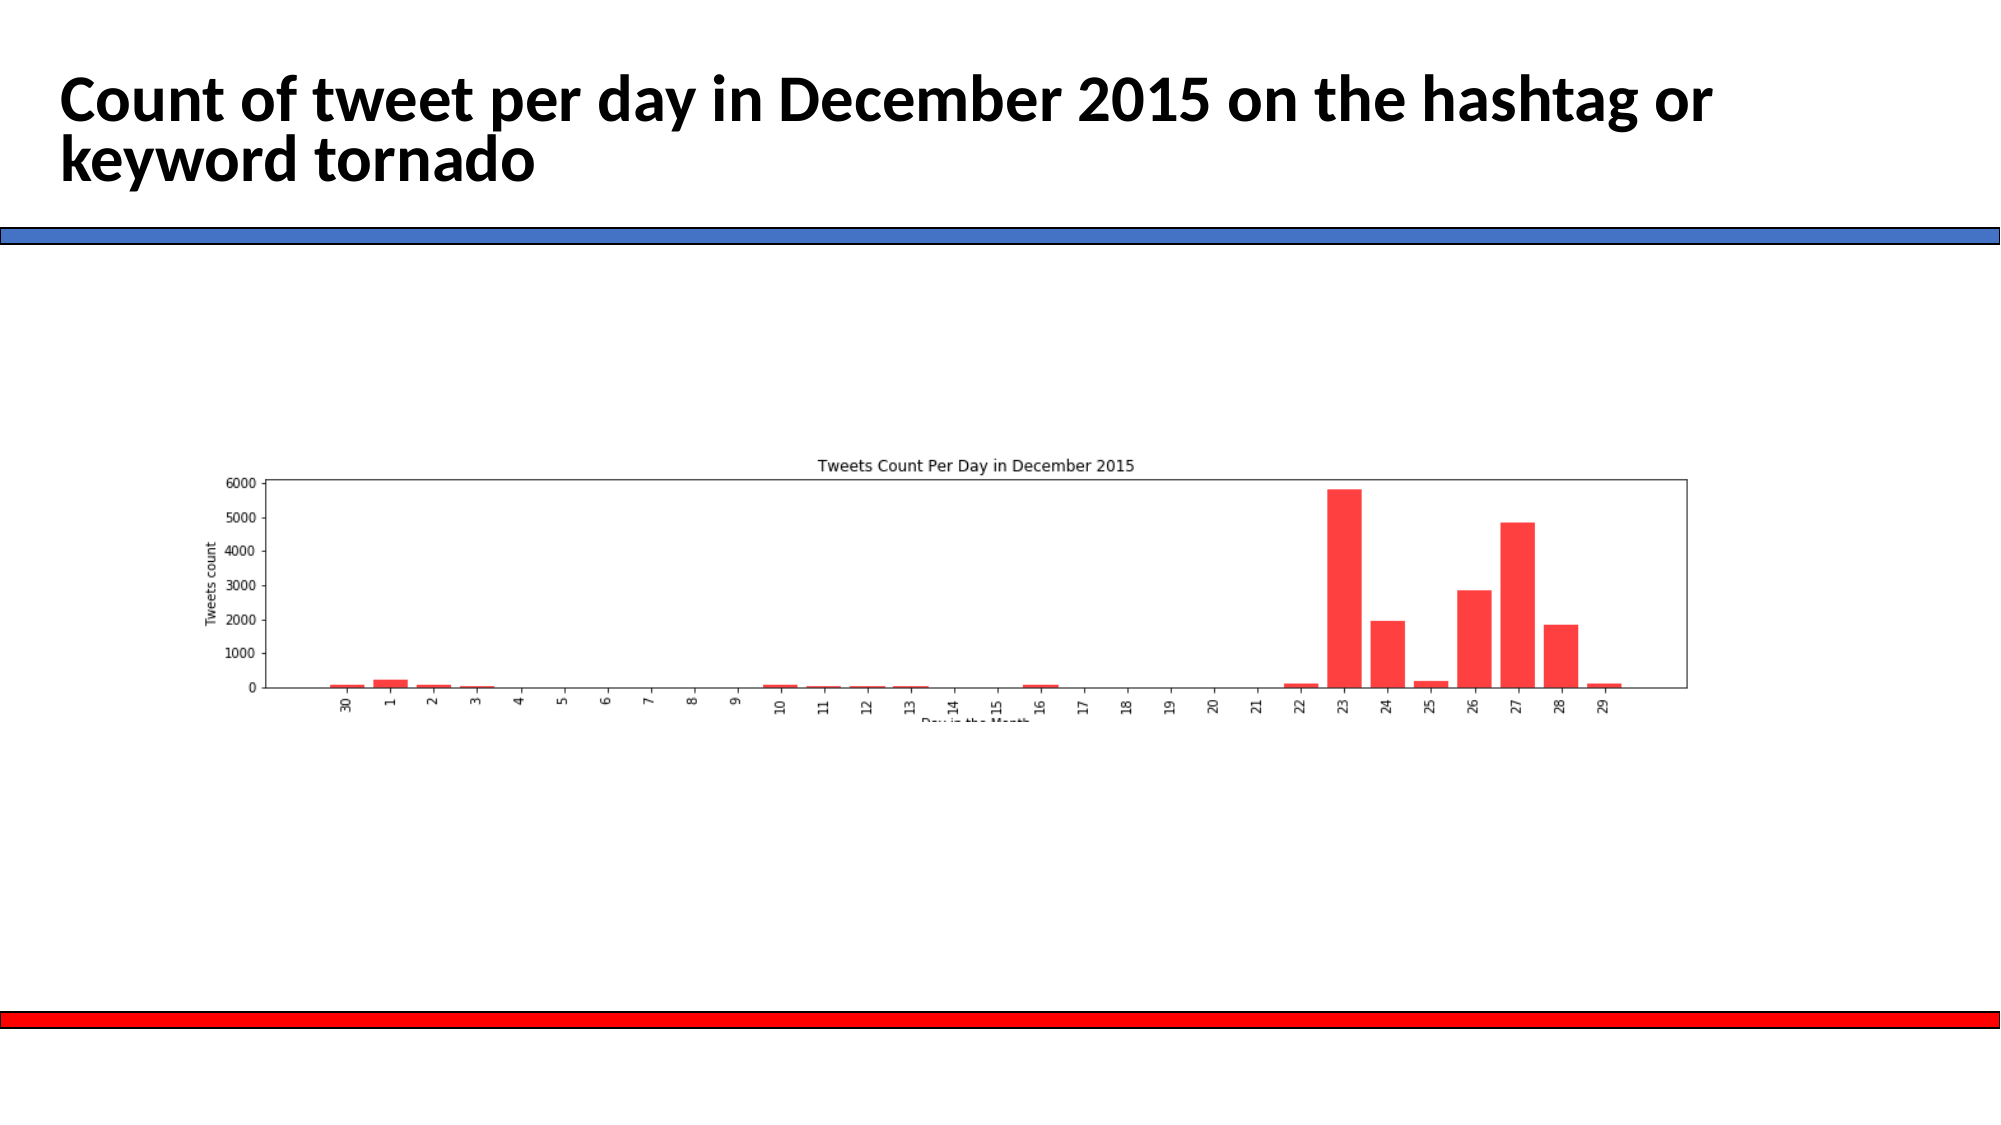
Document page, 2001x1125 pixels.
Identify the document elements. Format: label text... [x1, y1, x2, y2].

text_box [0, 1011, 2000, 1029]
title Count of tweet per day in December 2015 on the hashtag or keyword tornado [44, 24, 1770, 227]
text_box [0, 227, 2000, 245]
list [36, 446, 1870, 722]
